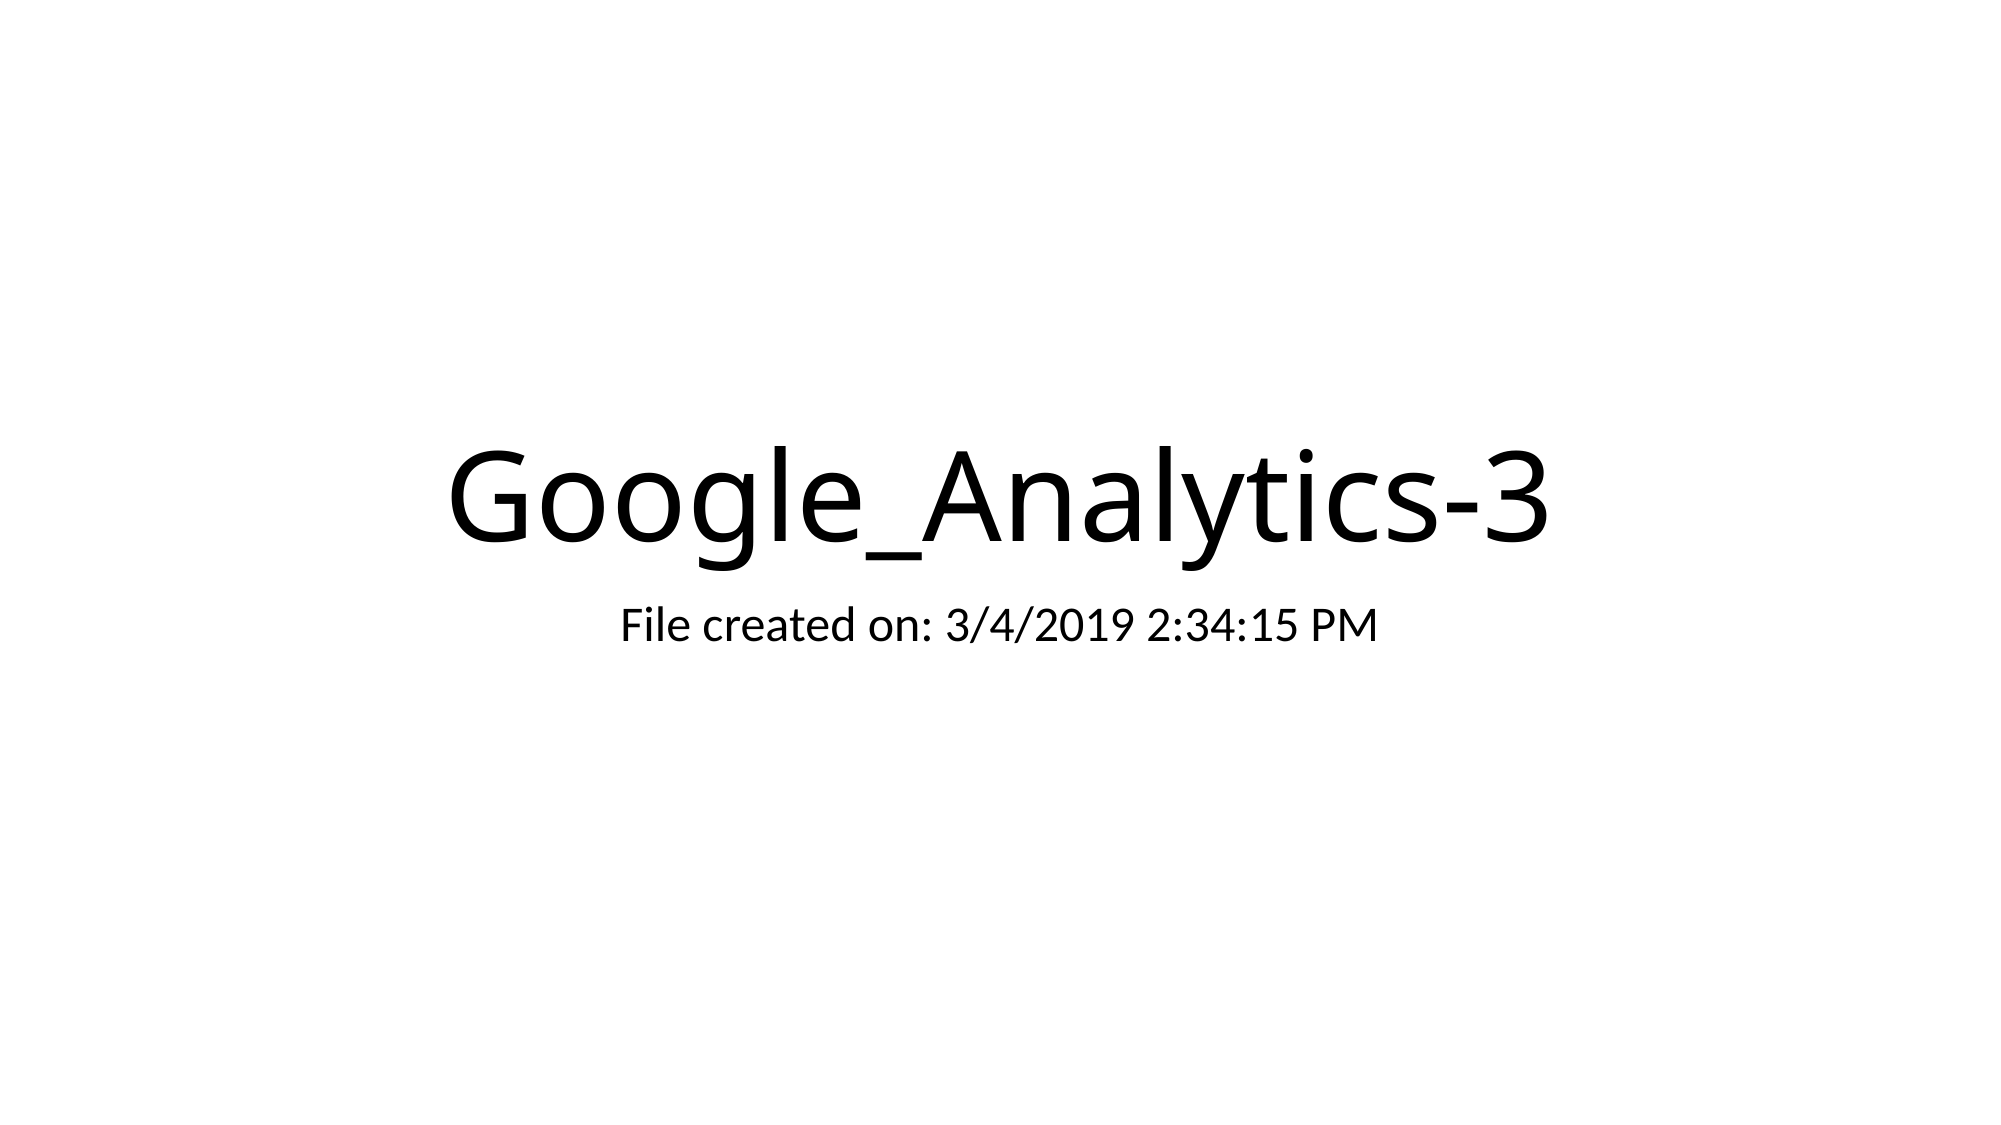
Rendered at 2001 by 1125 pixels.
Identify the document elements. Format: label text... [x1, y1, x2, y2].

title Google_Analytics-3 [249, 184, 1750, 576]
subtitle File created on: 3/4/2019 2:34:15 PM [249, 590, 1750, 863]
